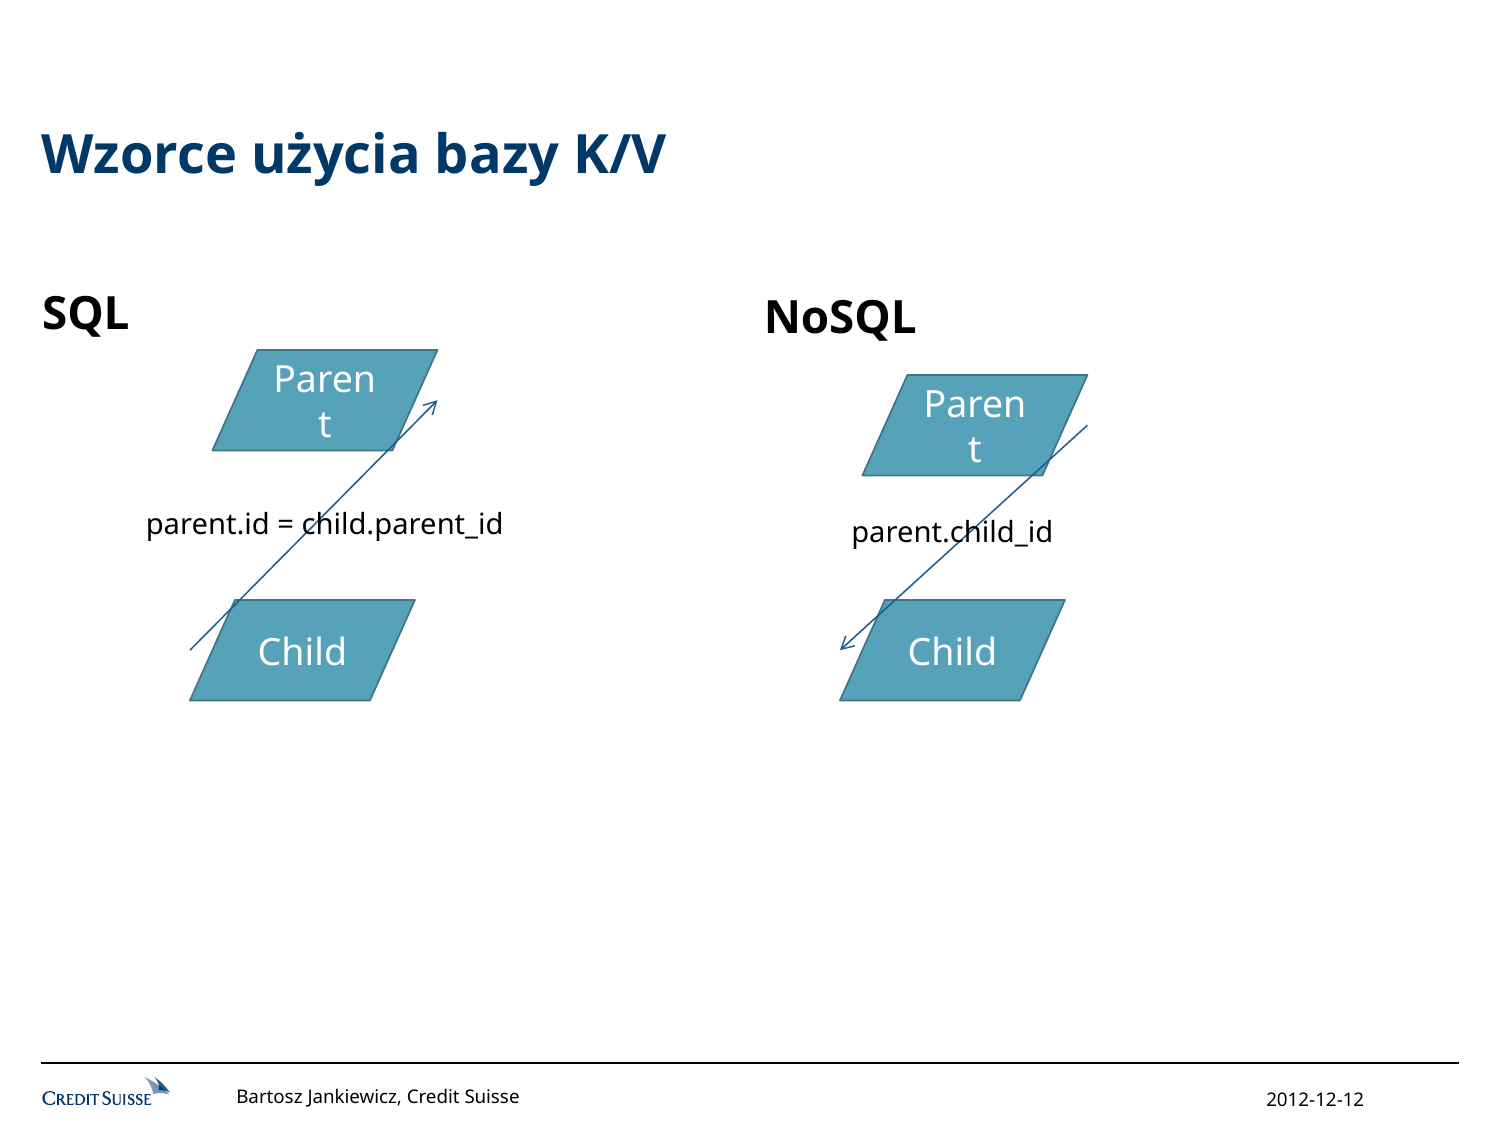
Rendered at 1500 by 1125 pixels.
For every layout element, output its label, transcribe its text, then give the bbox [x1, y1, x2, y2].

list SQL [41, 233, 733, 339]
text_box Parent [211, 349, 439, 452]
text_box Child [189, 599, 416, 702]
text_box parent.id = child.parent_id [303, 505, 504, 541]
title Wzorce użycia bazy K/V [41, 66, 1459, 185]
text_box parent.id = child.parent_id [145, 505, 302, 541]
text_box parent.child_id [953, 513, 1054, 549]
text_box parent.child_id [851, 513, 952, 549]
text_box Parent [861, 374, 1089, 477]
list NoSQL [763, 236, 1455, 343]
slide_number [1009, 1080, 1365, 1111]
text_box Child [839, 599, 1066, 702]
footer Bartosz Jankiewicz, Credit Suisse [236, 1080, 1004, 1111]
